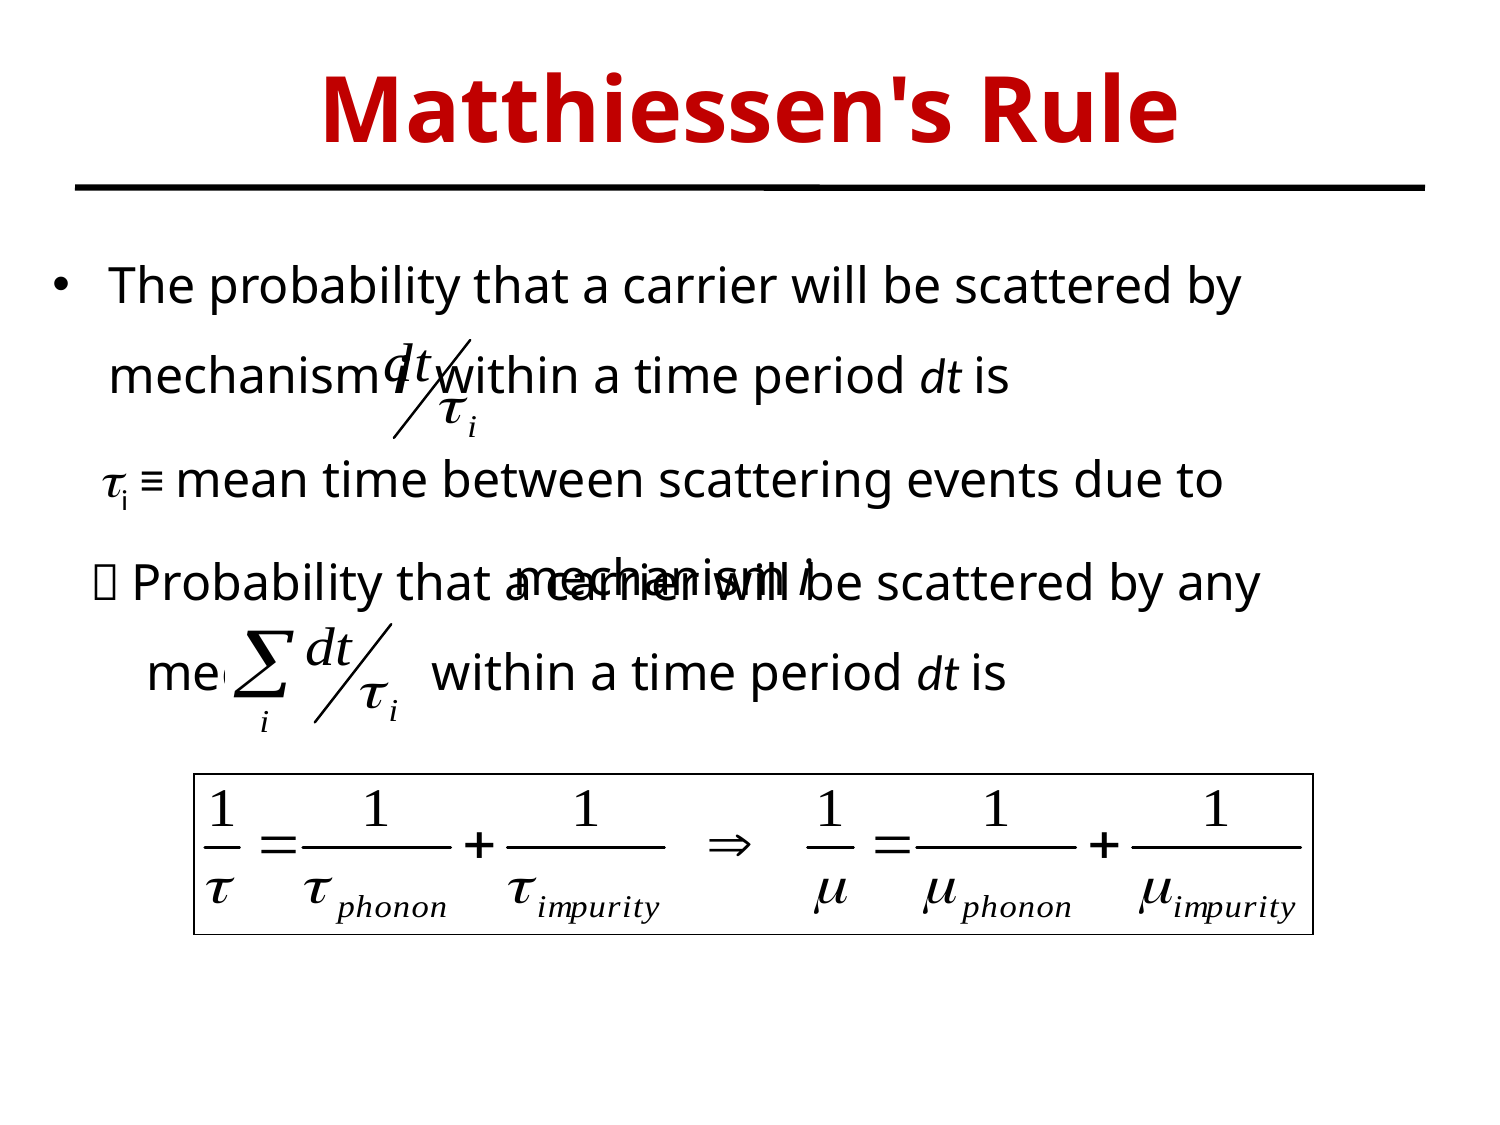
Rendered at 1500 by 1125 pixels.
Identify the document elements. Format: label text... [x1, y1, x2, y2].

text_box The probability that a carrier will be scattered by mechanism i within a time period dt is ti ≡ mean time between scattering events due to mechanism i [37, 215, 1288, 404]
title Matthiessen's Rule [75, 12, 1425, 200]
list  Probability that a carrier will be scattered by any mechanism within a time period dt is [75, 512, 1425, 1012]
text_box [194, 774, 1313, 934]
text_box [374, 327, 494, 451]
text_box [224, 611, 419, 744]
